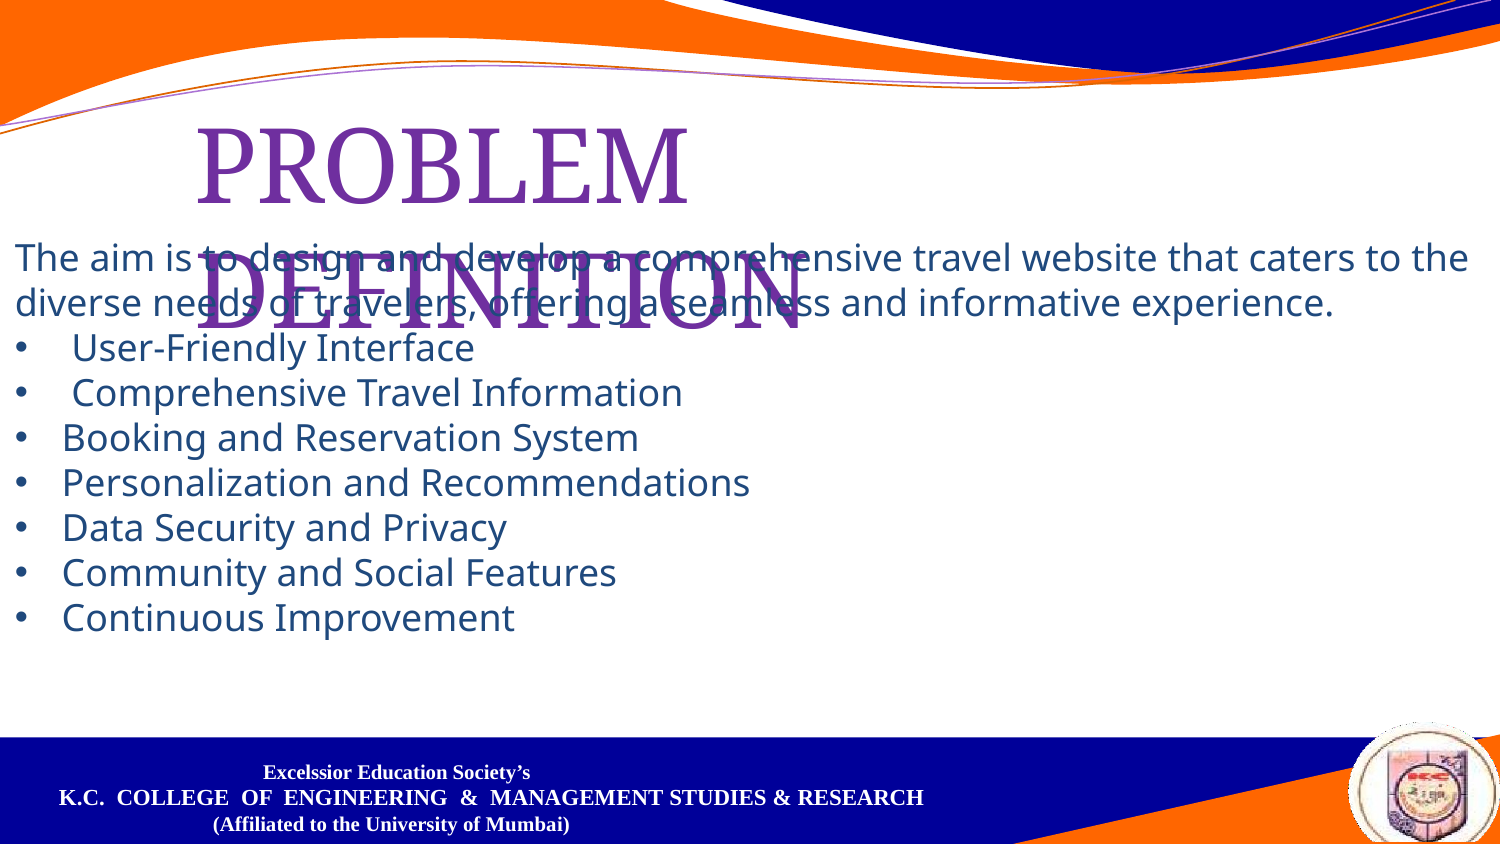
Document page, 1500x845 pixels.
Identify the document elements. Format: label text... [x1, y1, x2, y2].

picture [1347, 721, 1500, 842]
text_box The aim is to design and develop a comprehensive travel website that caters to the diverse needs of travelers, offering a seamless and informative experience. User-Friendly Interface Comprehensive Travel Information Booking and Reservation System Personalization and Recommendations Data Security and Privacy Community and Social Features Continuous Improvement [0, 226, 1488, 647]
text_box Excelssior Education Society’s K.C. COLLEGE OF ENGINEERING & MANAGEMENT STUDIES & RESEARCH (Affiliated to the University of Mumbai) [56, 758, 930, 837]
title PROBLEM DEFINITION [192, 97, 1308, 226]
